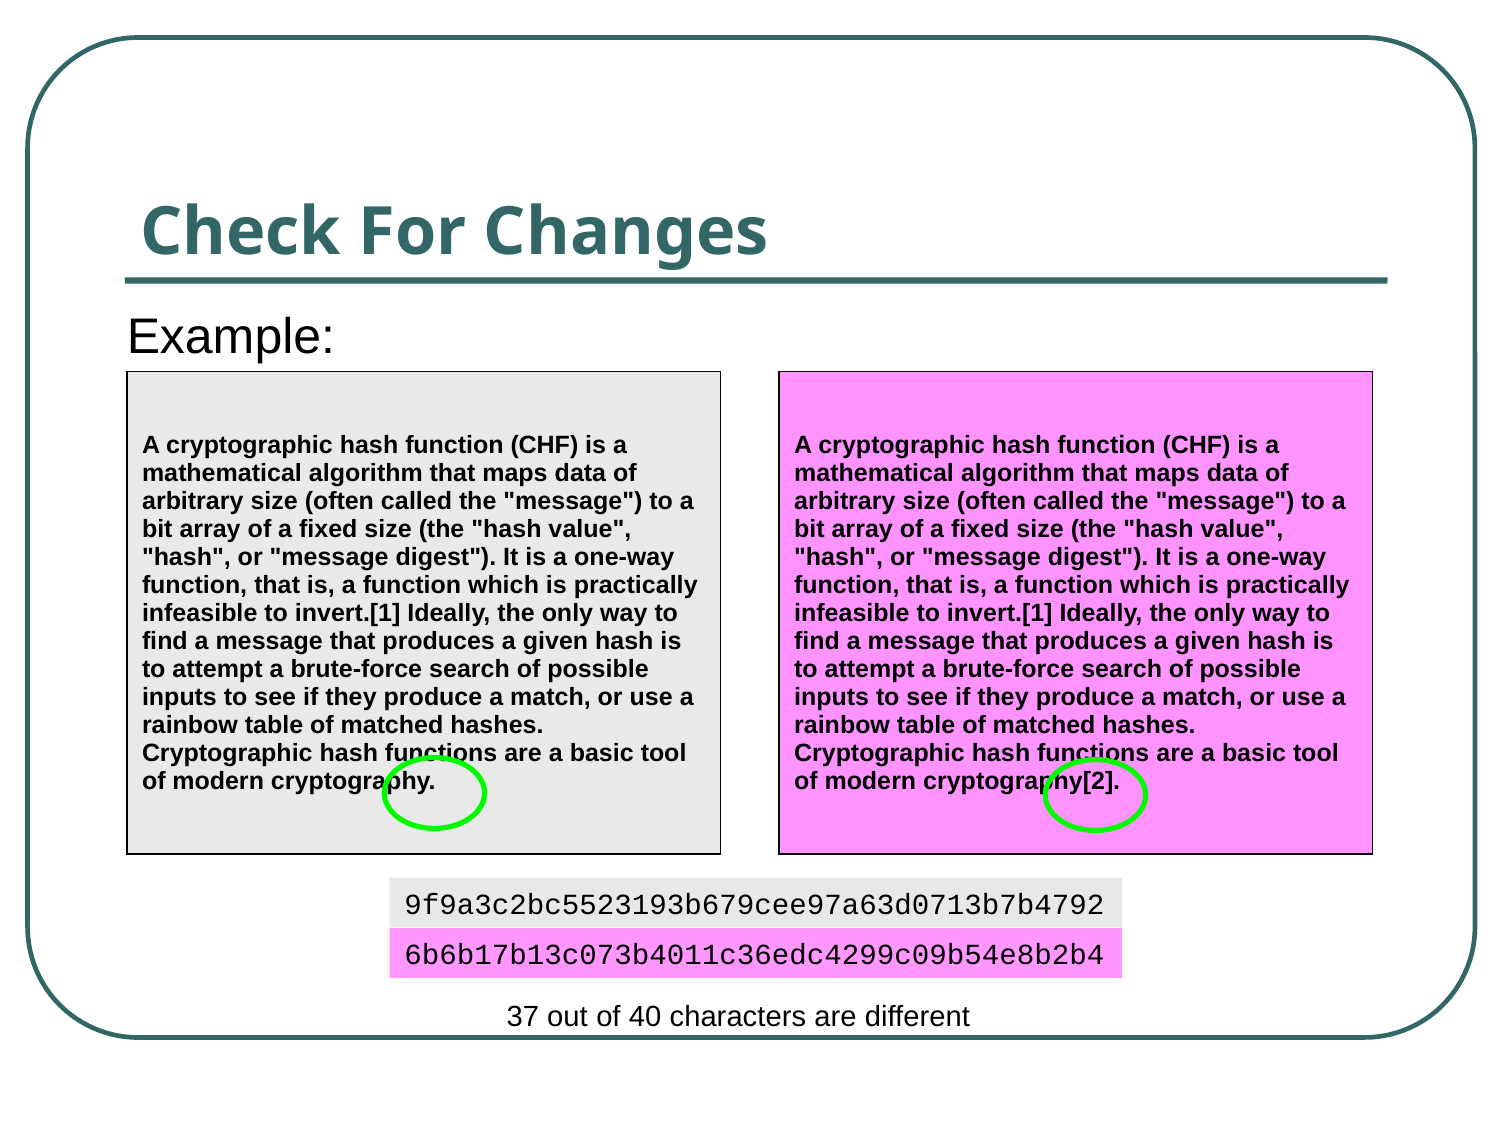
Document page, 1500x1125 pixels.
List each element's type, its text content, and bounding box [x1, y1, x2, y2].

table_header A cryptographic hash function (CHF) is a mathematical algorithm that maps data of arbitrary size (often called the "message") to a bit array of a fixed size (the "hash value", "hash", or "message digest"). It is a one-way function, that is, a function which is practically infeasible to invert.[1] Ideally, the only way to find a message that produces a given hash is to attempt a brute-force search of possible inputs to see if they produce a match, or use a rainbow table of matched hashes. Cryptographic hash functions are a basic tool of modern cryptography[2]. [780, 372, 1372, 853]
text_box 9f9a3c2bc5523193b679cee97a63d0713b7b4792 [389, 877, 1122, 928]
text_box 6b6b17b13c073b4011c36edc4299c09b54e8b2b4 [389, 928, 1122, 978]
title Check For Changes [125, 87, 1388, 275]
text_box [384, 757, 485, 829]
text_box Example: [112, 296, 1388, 372]
text_box [1045, 759, 1146, 831]
table_header A cryptographic hash function (CHF) is a mathematical algorithm that maps data of arbitrary size (often called the "message") to a bit array of a fixed size (the "hash value", "hash", or "message digest"). It is a one-way function, that is, a function which is practically infeasible to invert.[1] Ideally, the only way to find a message that produces a given hash is to attempt a brute-force search of possible inputs to see if they produce a match, or use a rainbow table of matched hashes. Cryptographic hash functions are a basic tool of modern cryptography. [128, 372, 720, 853]
text_box 37 out of 40 characters are different [491, 990, 986, 1041]
